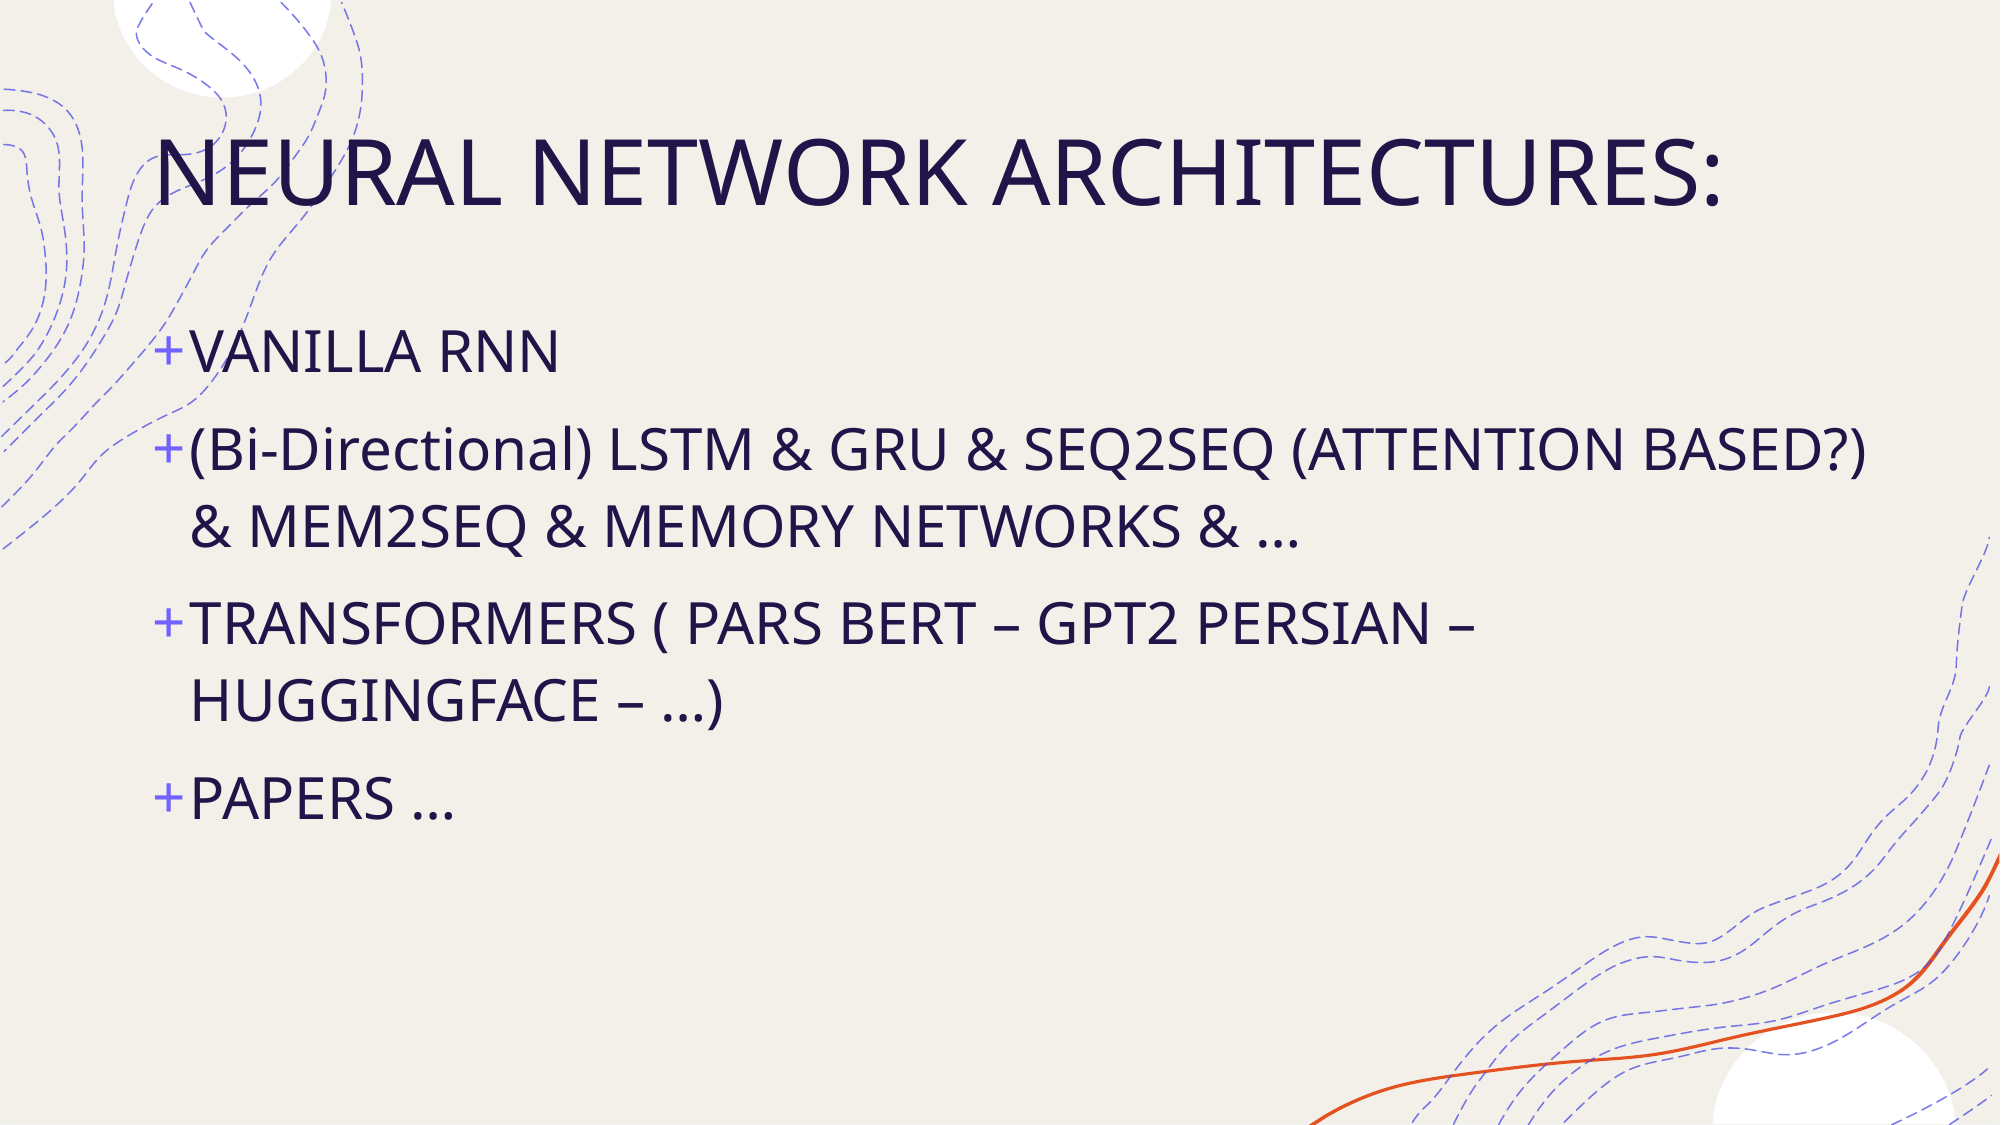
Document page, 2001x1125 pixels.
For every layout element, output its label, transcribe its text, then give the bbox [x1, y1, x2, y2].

list VANILLA RNN (Bi-Directional) LSTM & GRU & SEQ2SEQ (ATTENTION BASED?) & MEM2SEQ & MEMORY NETWORKS & … TRANSFORMERS ( PARS BERT – GPT2 PERSIAN – HUGGINGFACE – …) PAPERS … [137, 299, 1894, 1014]
title NEURAL NETWORK ARCHITECTURES: [137, 59, 1863, 278]
